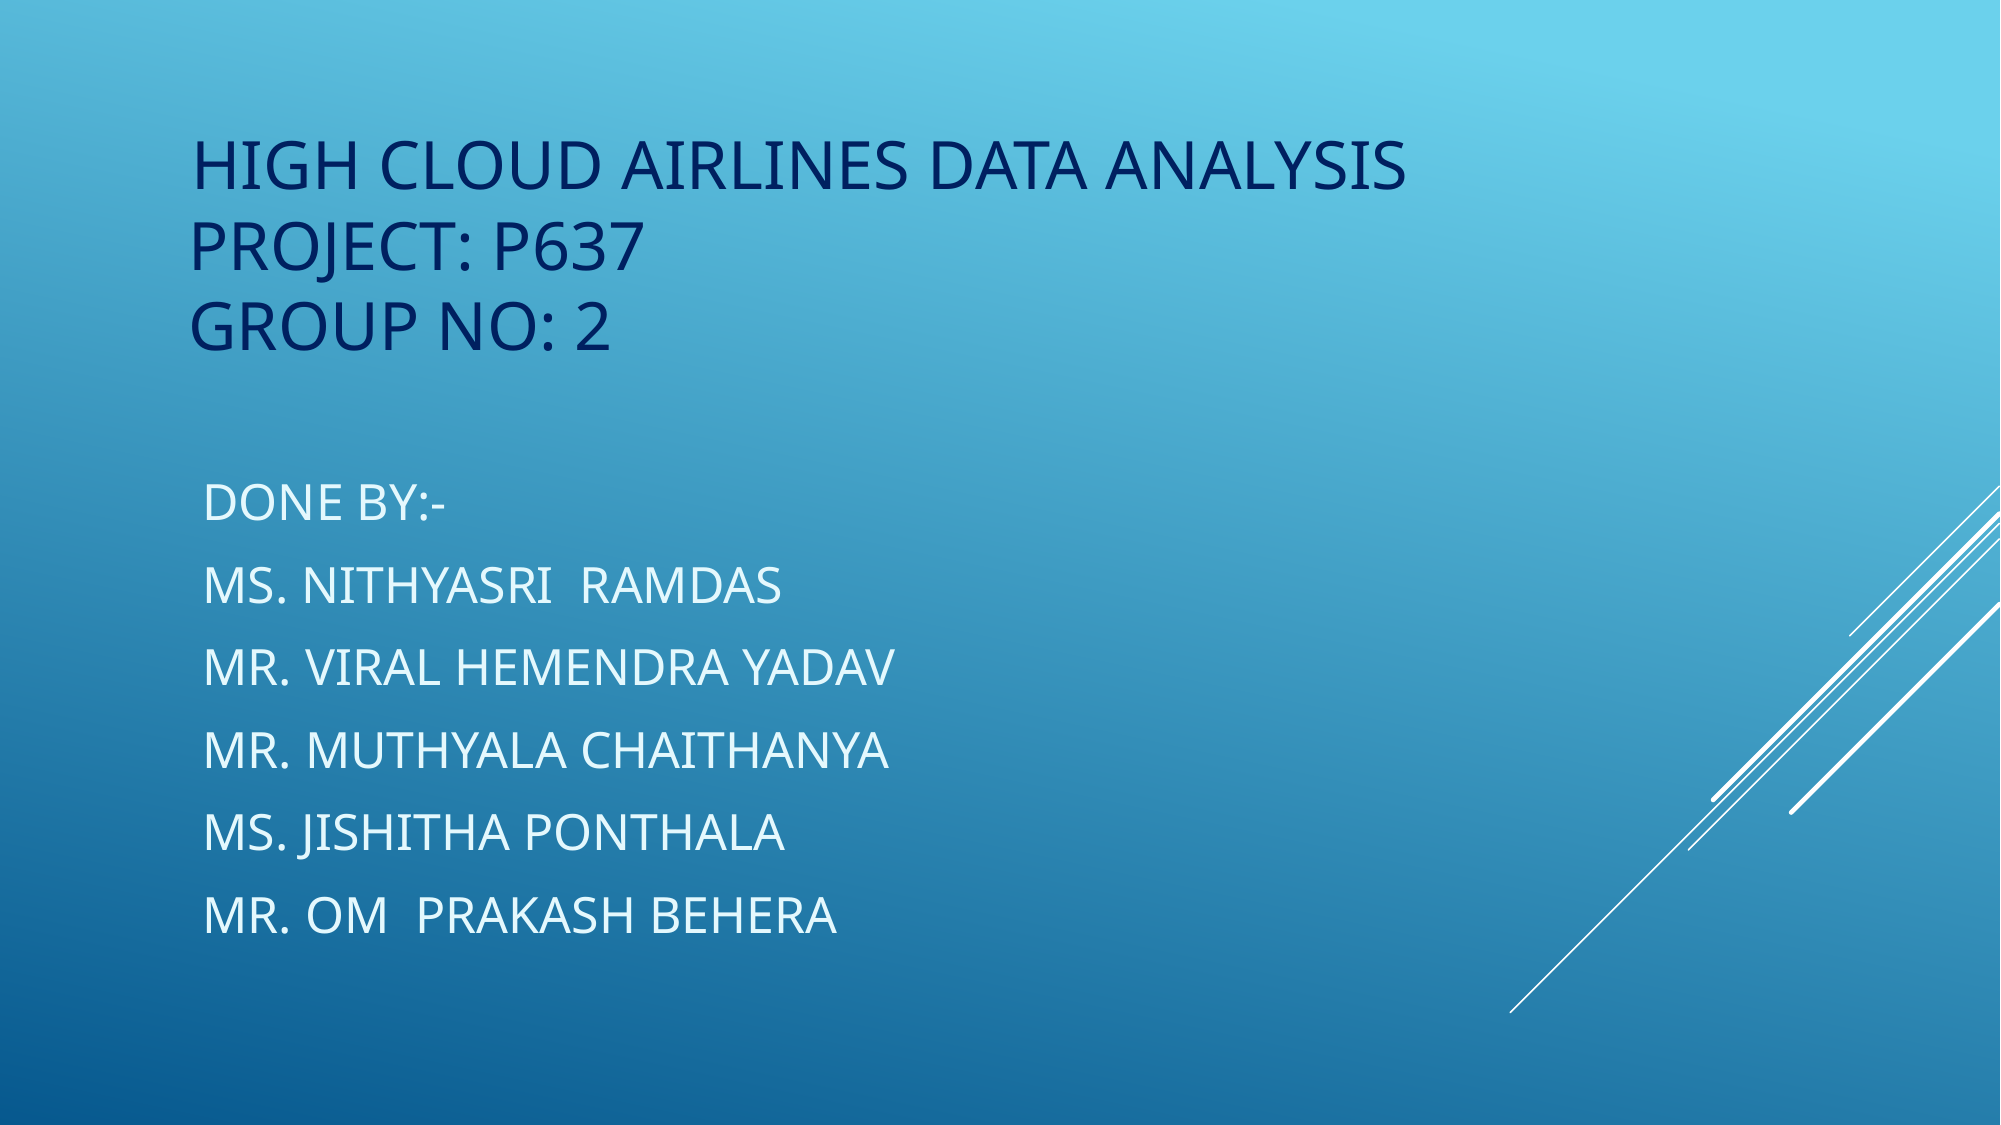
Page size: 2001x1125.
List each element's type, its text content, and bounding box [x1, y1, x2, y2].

title HIGH CLOUD AIRLINES DATA ANALYSIS PROJECT: P637 GROUP NO: 2 [70, 115, 1779, 377]
list DONE BY:- MS. NITHYASRI RAMDAS MR. VIRAL HEMENDRA YADAV MR. MUTHYALA CHAITHANYA MS. JISHITHA PONTHALA MR. OM PRAKASH BEHERA [187, 418, 1913, 1079]
